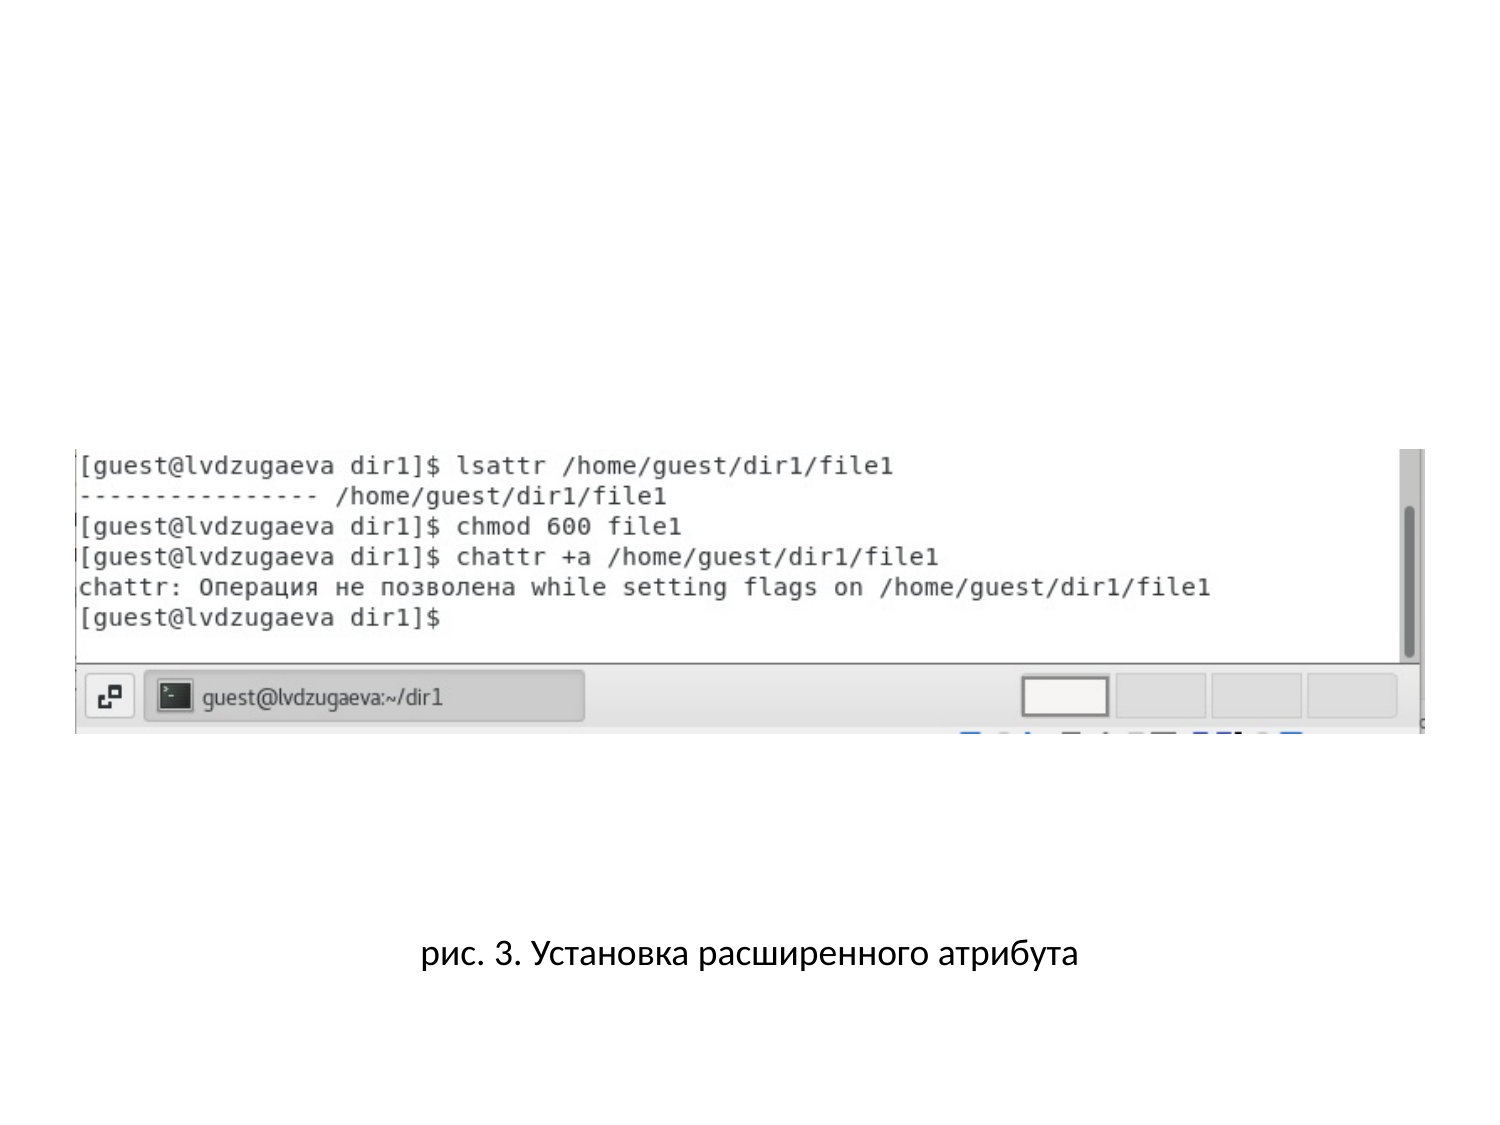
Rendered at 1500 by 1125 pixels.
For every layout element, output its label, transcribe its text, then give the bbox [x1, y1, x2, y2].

picture [74, 449, 1426, 734]
text_box рис. 3. Установка расширенного атрибута [74, 920, 1425, 1005]
